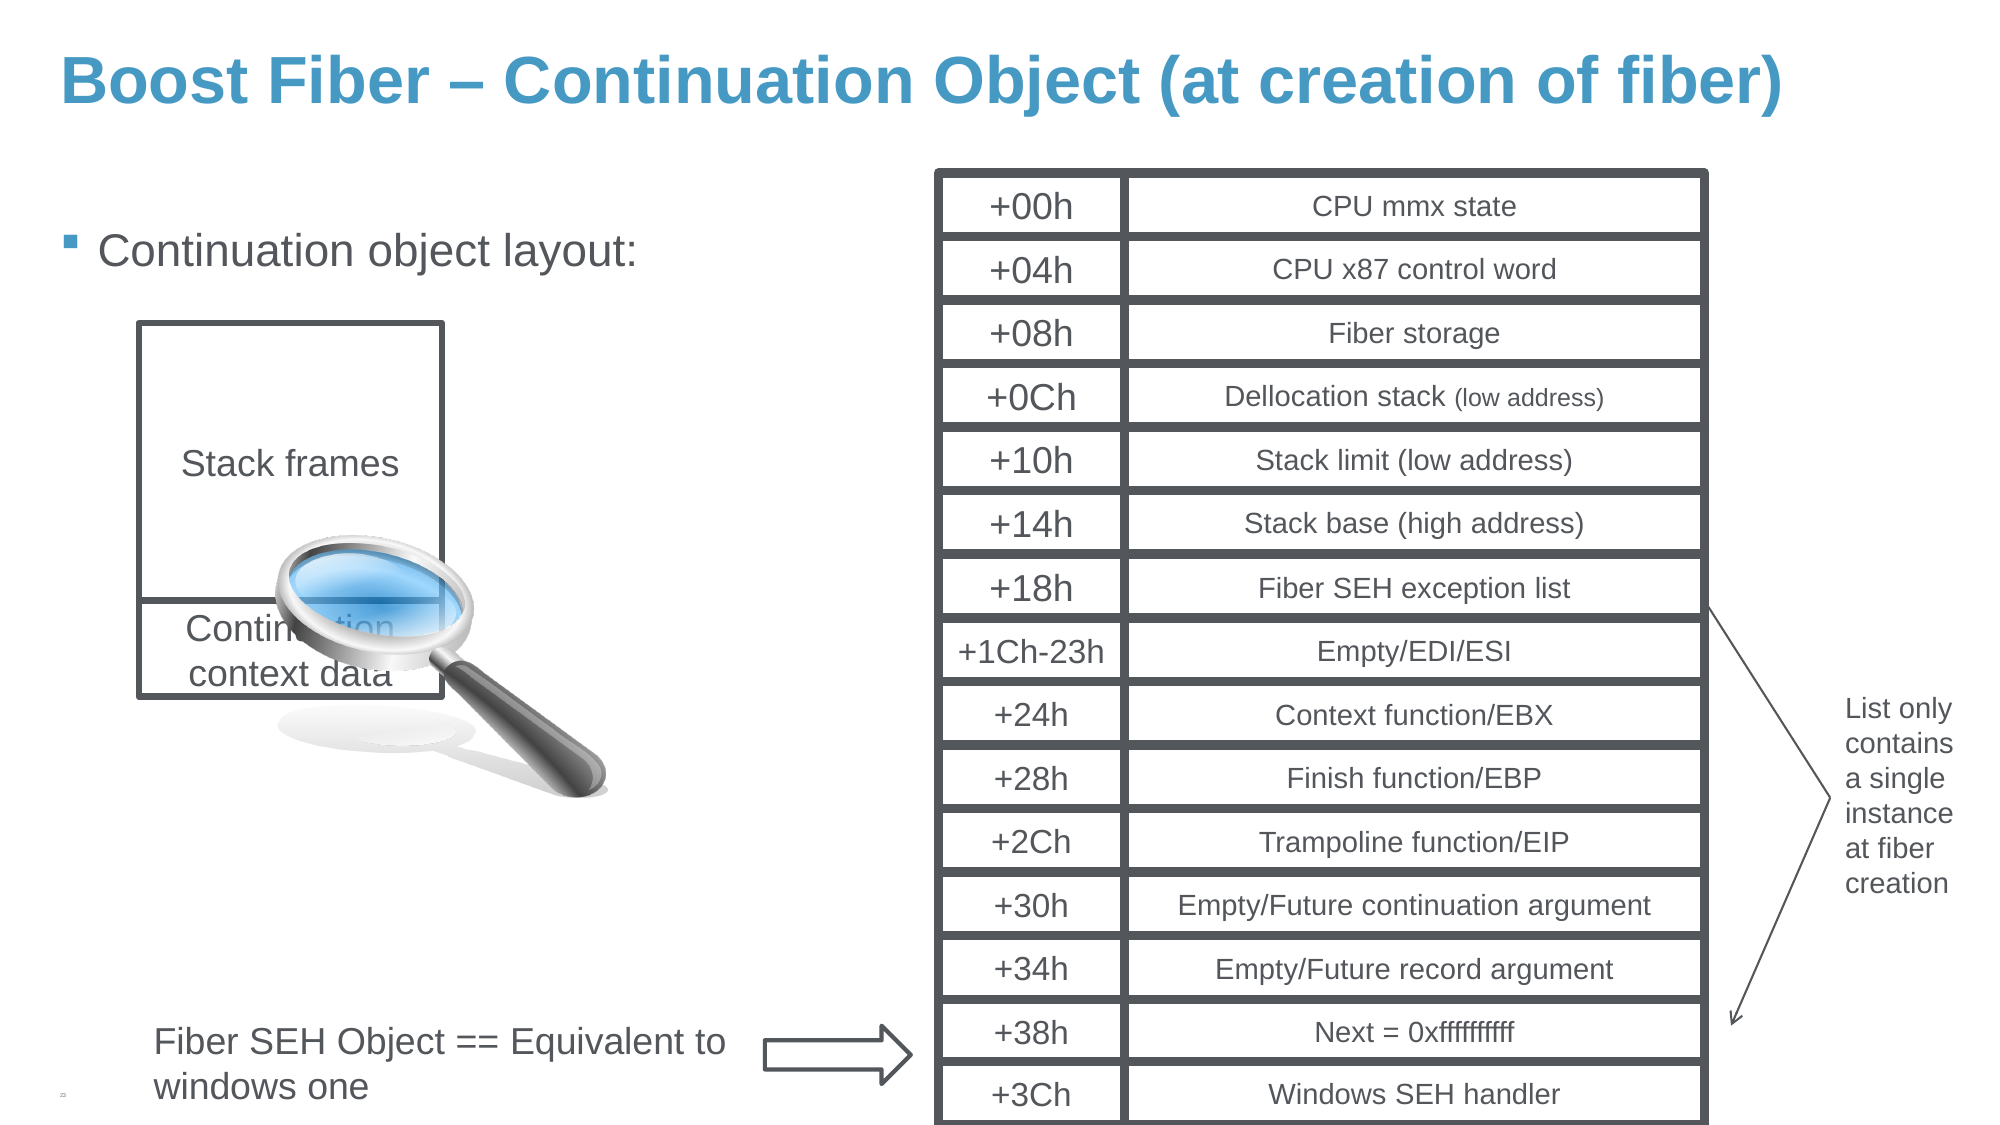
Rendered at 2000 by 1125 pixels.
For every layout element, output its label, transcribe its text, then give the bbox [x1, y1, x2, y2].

text_box Fiber SEH Object == Equivalent to windows one [138, 1009, 855, 1115]
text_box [938, 172, 1705, 1125]
picture [275, 535, 609, 798]
slide_number 23 [45, 1084, 138, 1106]
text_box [1704, 600, 1831, 798]
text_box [1730, 797, 1831, 1026]
text_box [855, 1023, 913, 1087]
list Continuation object layout: [45, 145, 1925, 1005]
text_box List only contains a single instance at fiber creation [1835, 681, 1972, 907]
title Boost Fiber – Continuation Object (at creation of fiber) [45, 29, 1925, 126]
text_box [138, 322, 443, 697]
